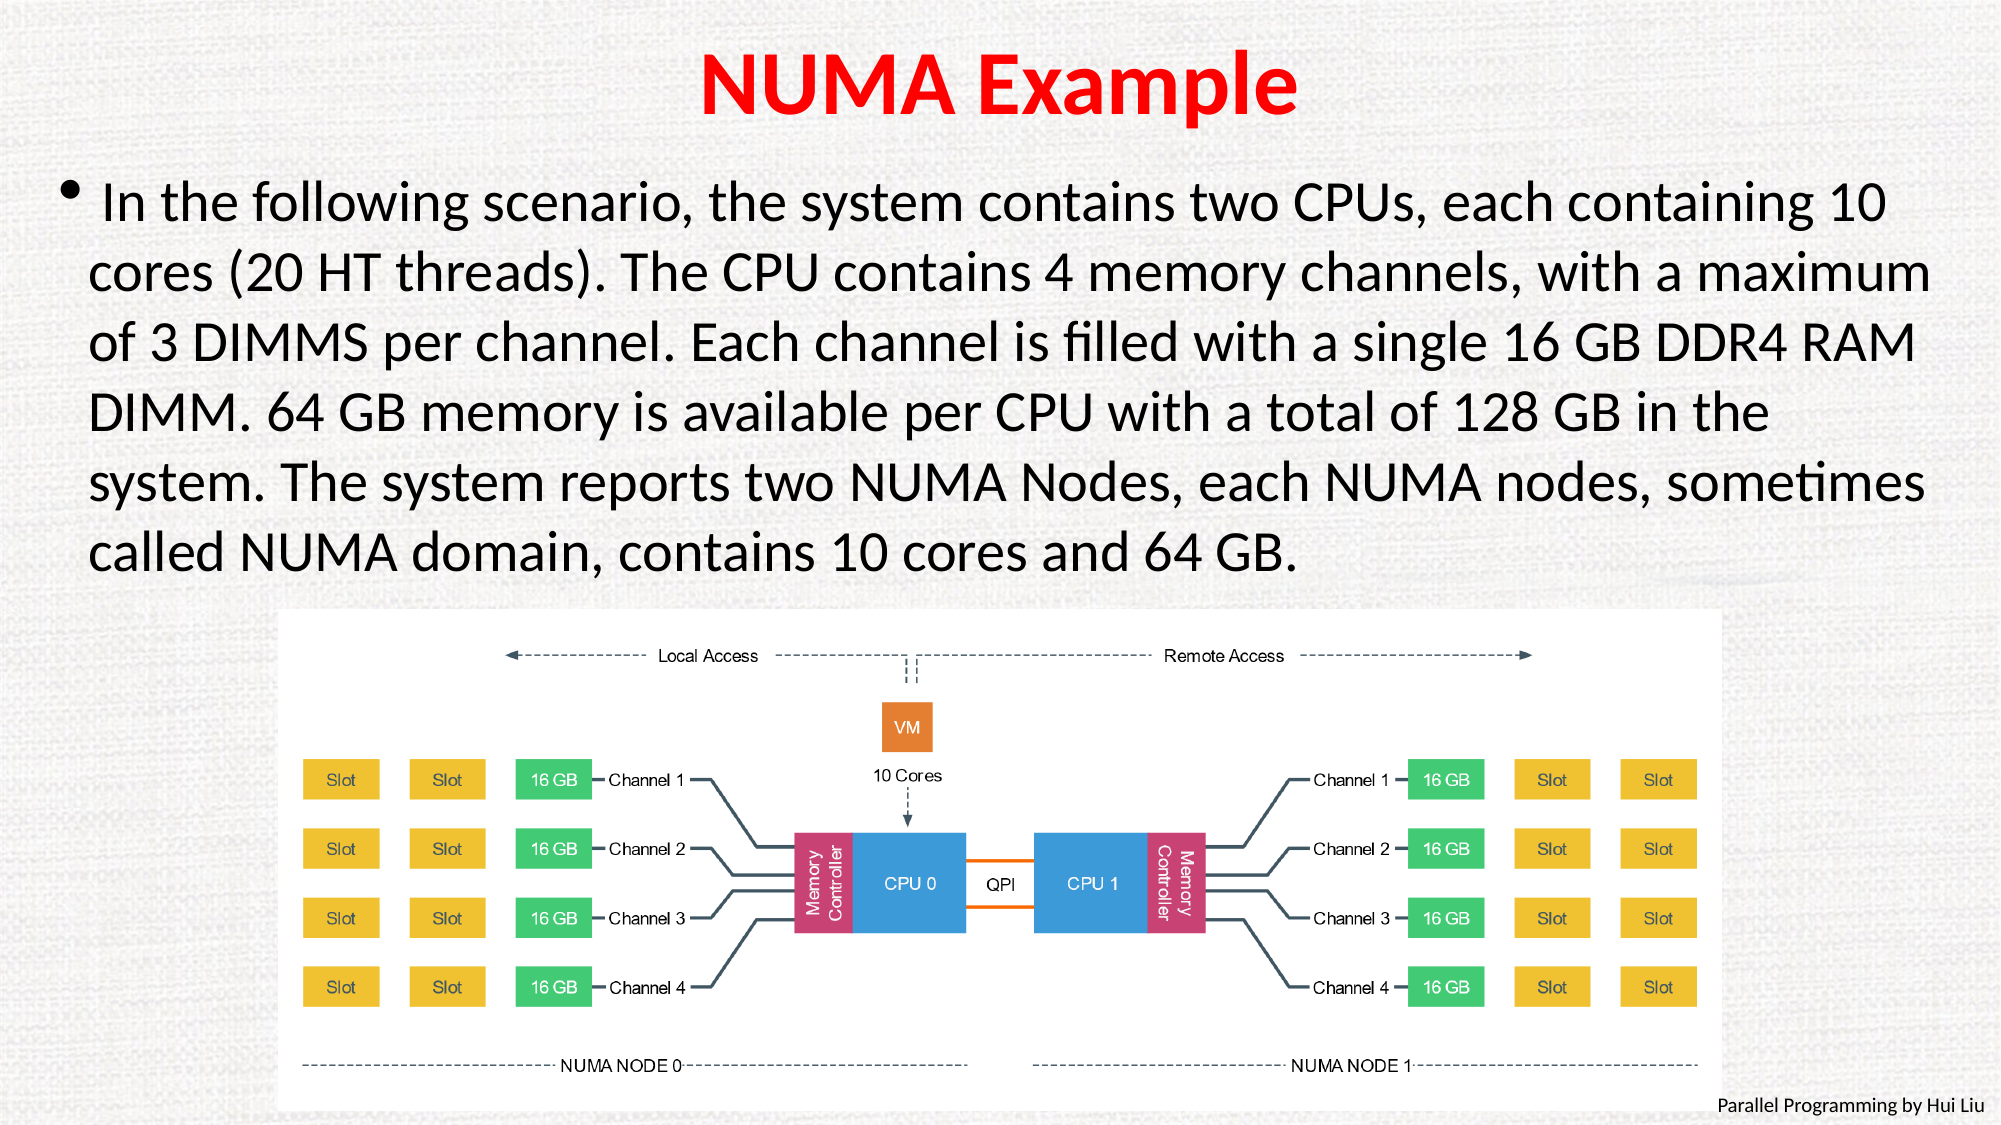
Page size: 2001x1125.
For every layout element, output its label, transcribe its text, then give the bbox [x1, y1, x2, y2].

text_box In the following scenario, the system contains two CPUs, each containing 10 cores (20 HT threads). The CPU contains 4 memory channels, with a maximum of 3 DIMMS per channel. Each channel is filled with a single 16 GB DDR4 RAM DIMM. 64 GB memory is available per CPU with a total of 128 GB in the system. The system reports two NUMA Nodes, each NUMA nodes, sometimes called NUMA domain, contains 10 cores and 64 GB. [53, 157, 1942, 610]
title NUMA Example [94, 27, 1906, 157]
text_box Parallel Programming by Hui Liu [1686, 1084, 2000, 1125]
picture [0, 0, 2001, 1125]
